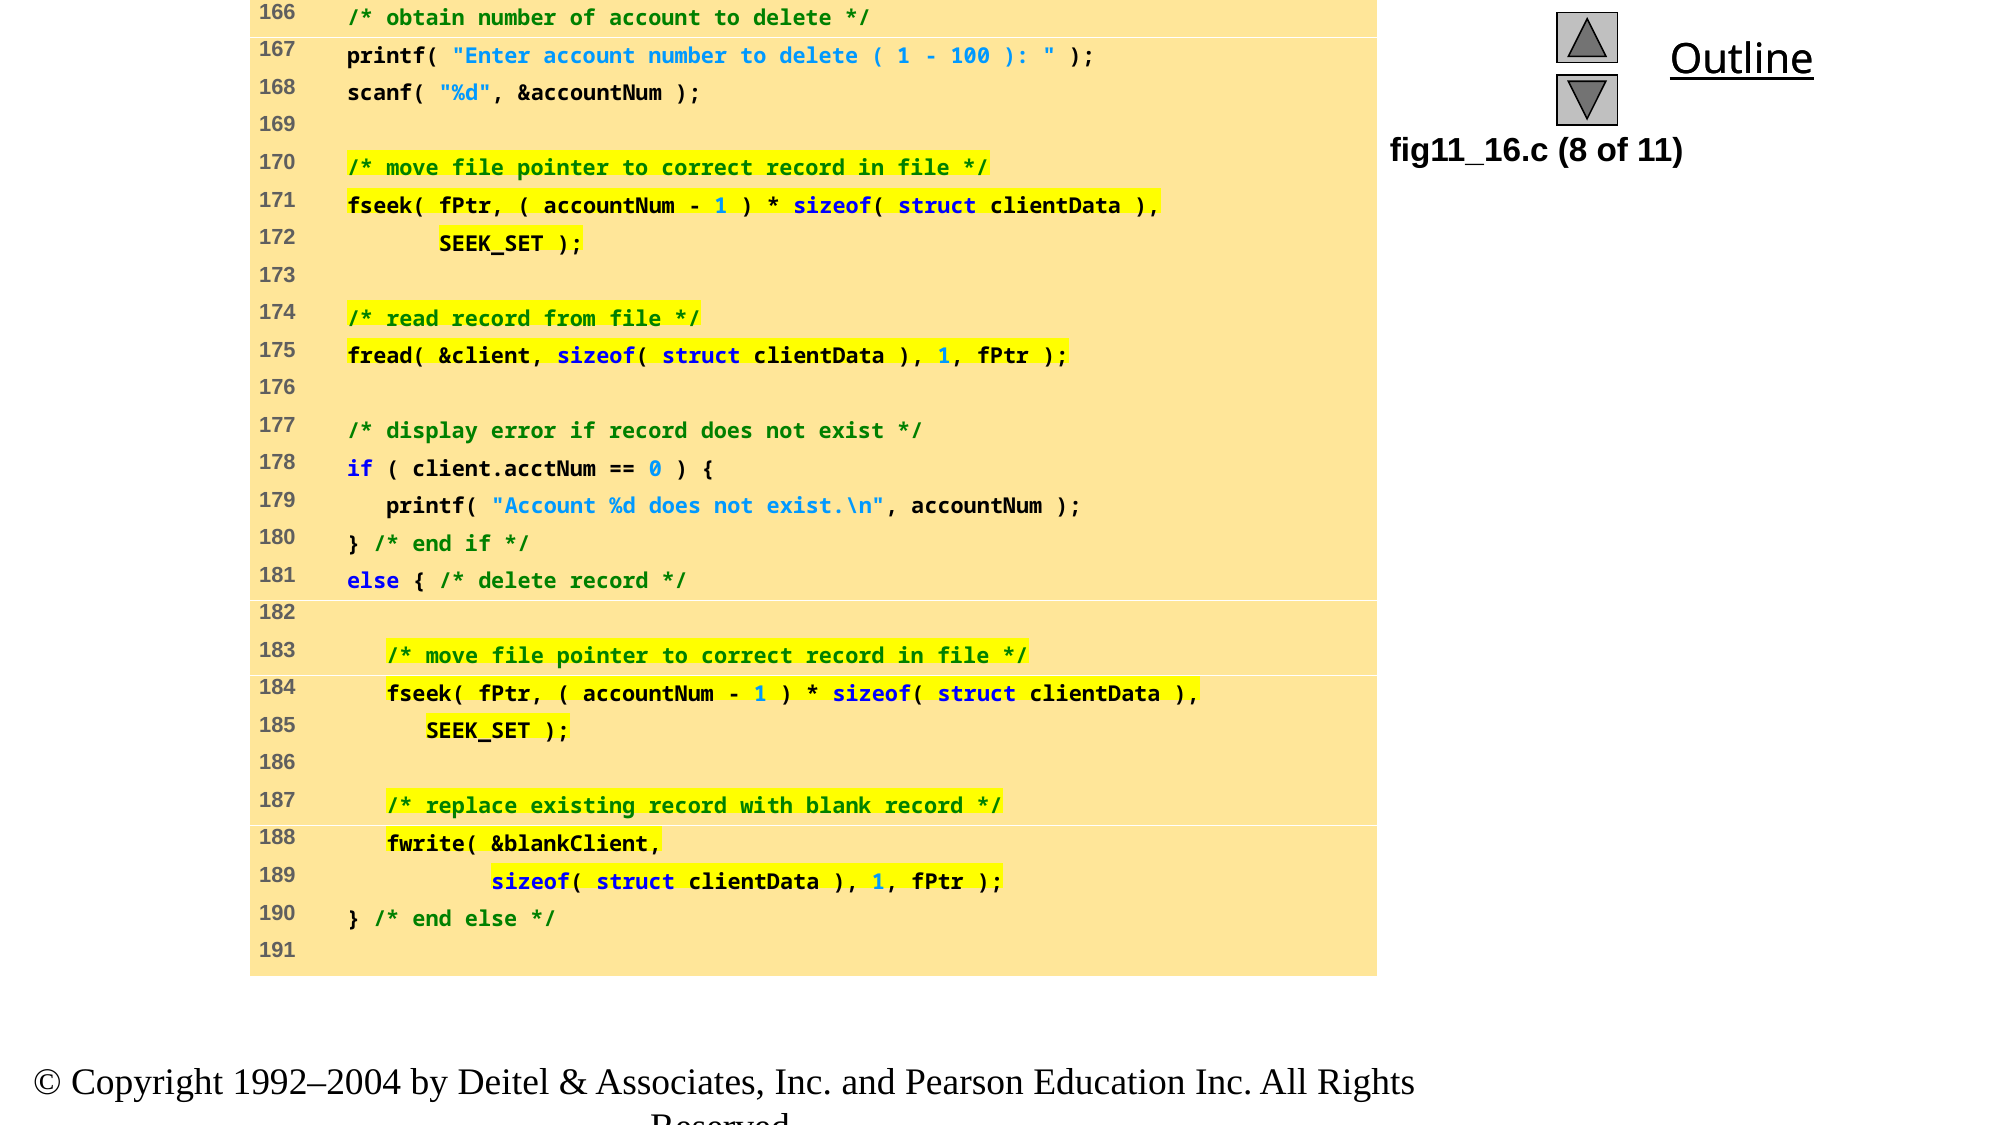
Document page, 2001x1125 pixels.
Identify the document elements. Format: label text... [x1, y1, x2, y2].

subtitle fig11_16.c (8 of 11) [1379, 125, 1750, 1125]
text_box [249, 0, 1379, 1125]
